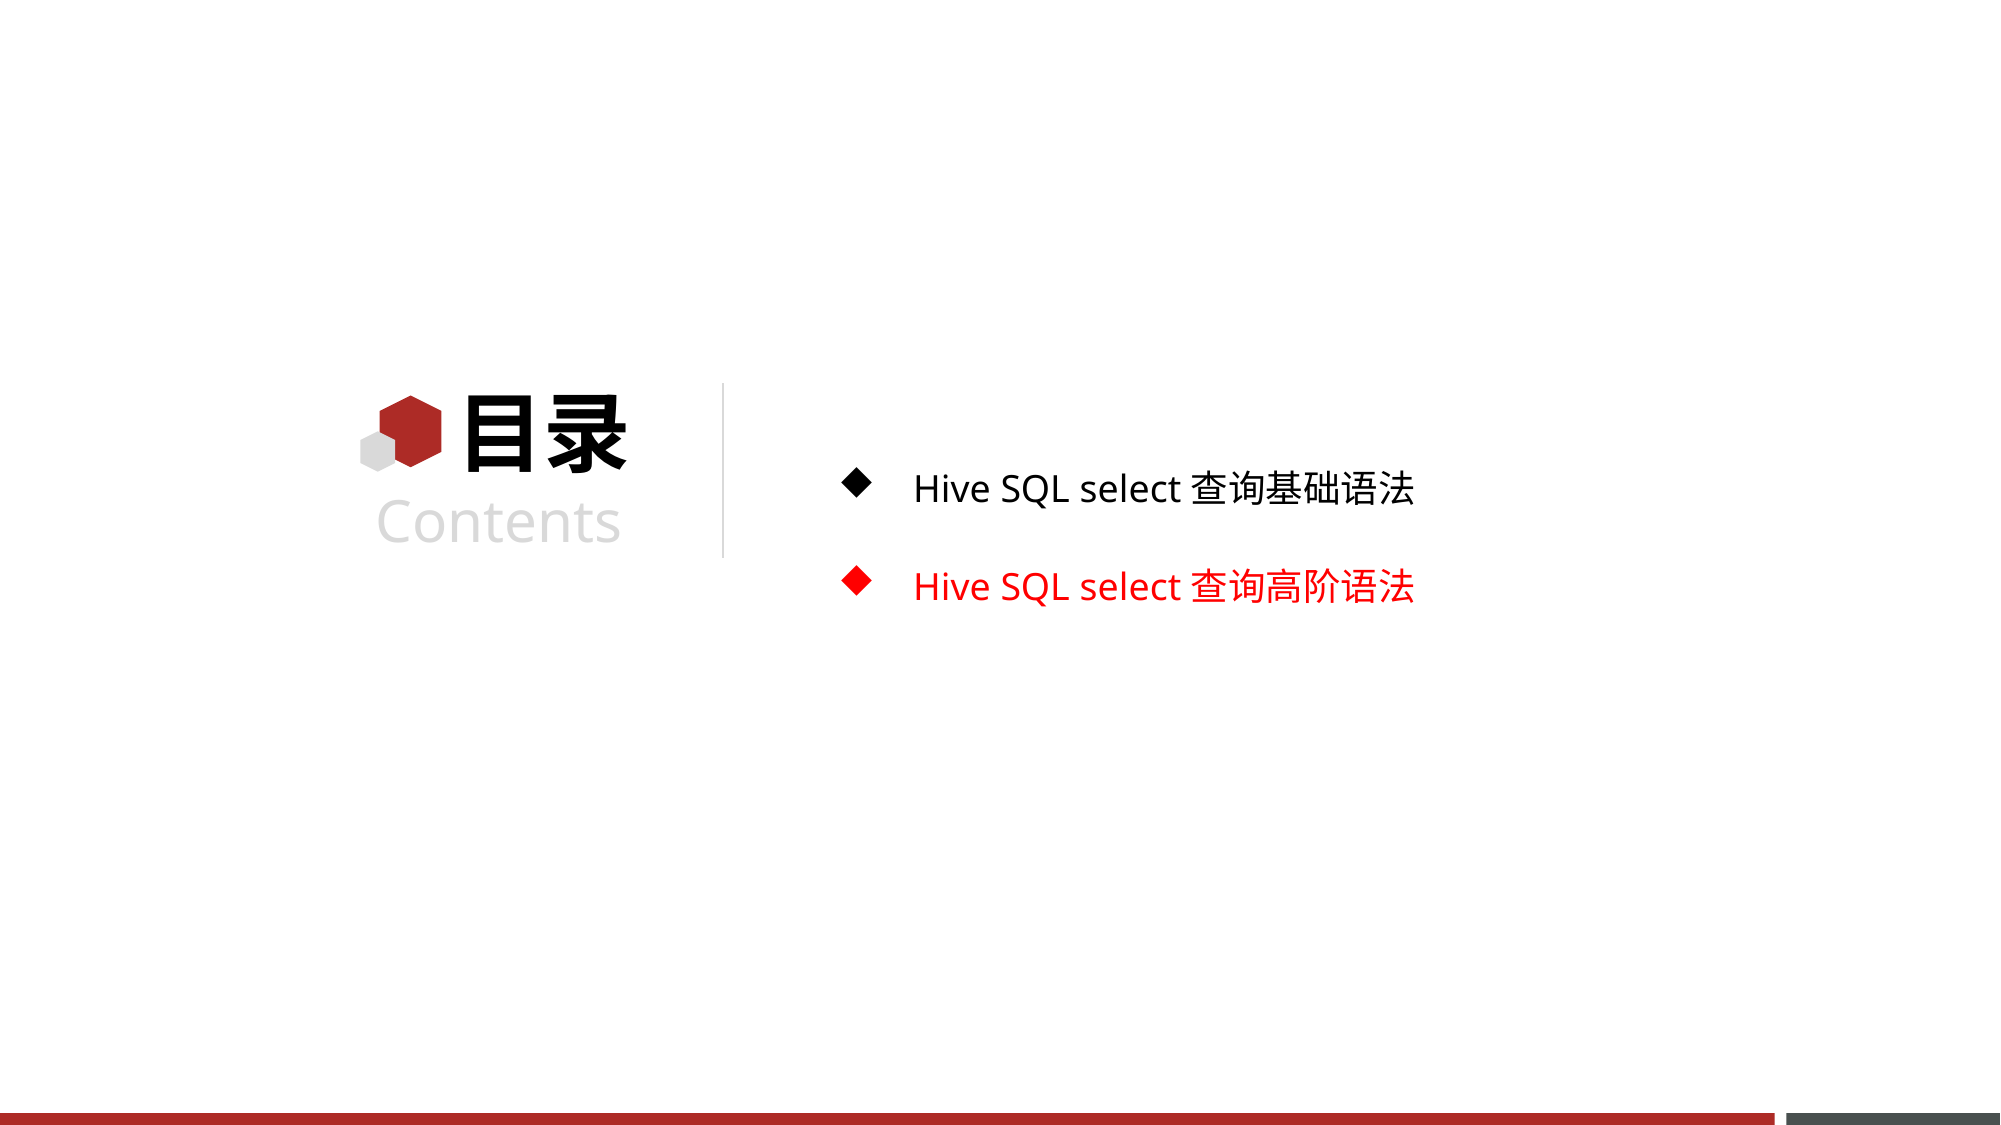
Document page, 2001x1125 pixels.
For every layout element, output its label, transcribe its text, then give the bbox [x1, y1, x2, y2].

list Hive SQL select查询基础语法 Hive SQL select查询高阶语法 [823, 165, 1804, 864]
